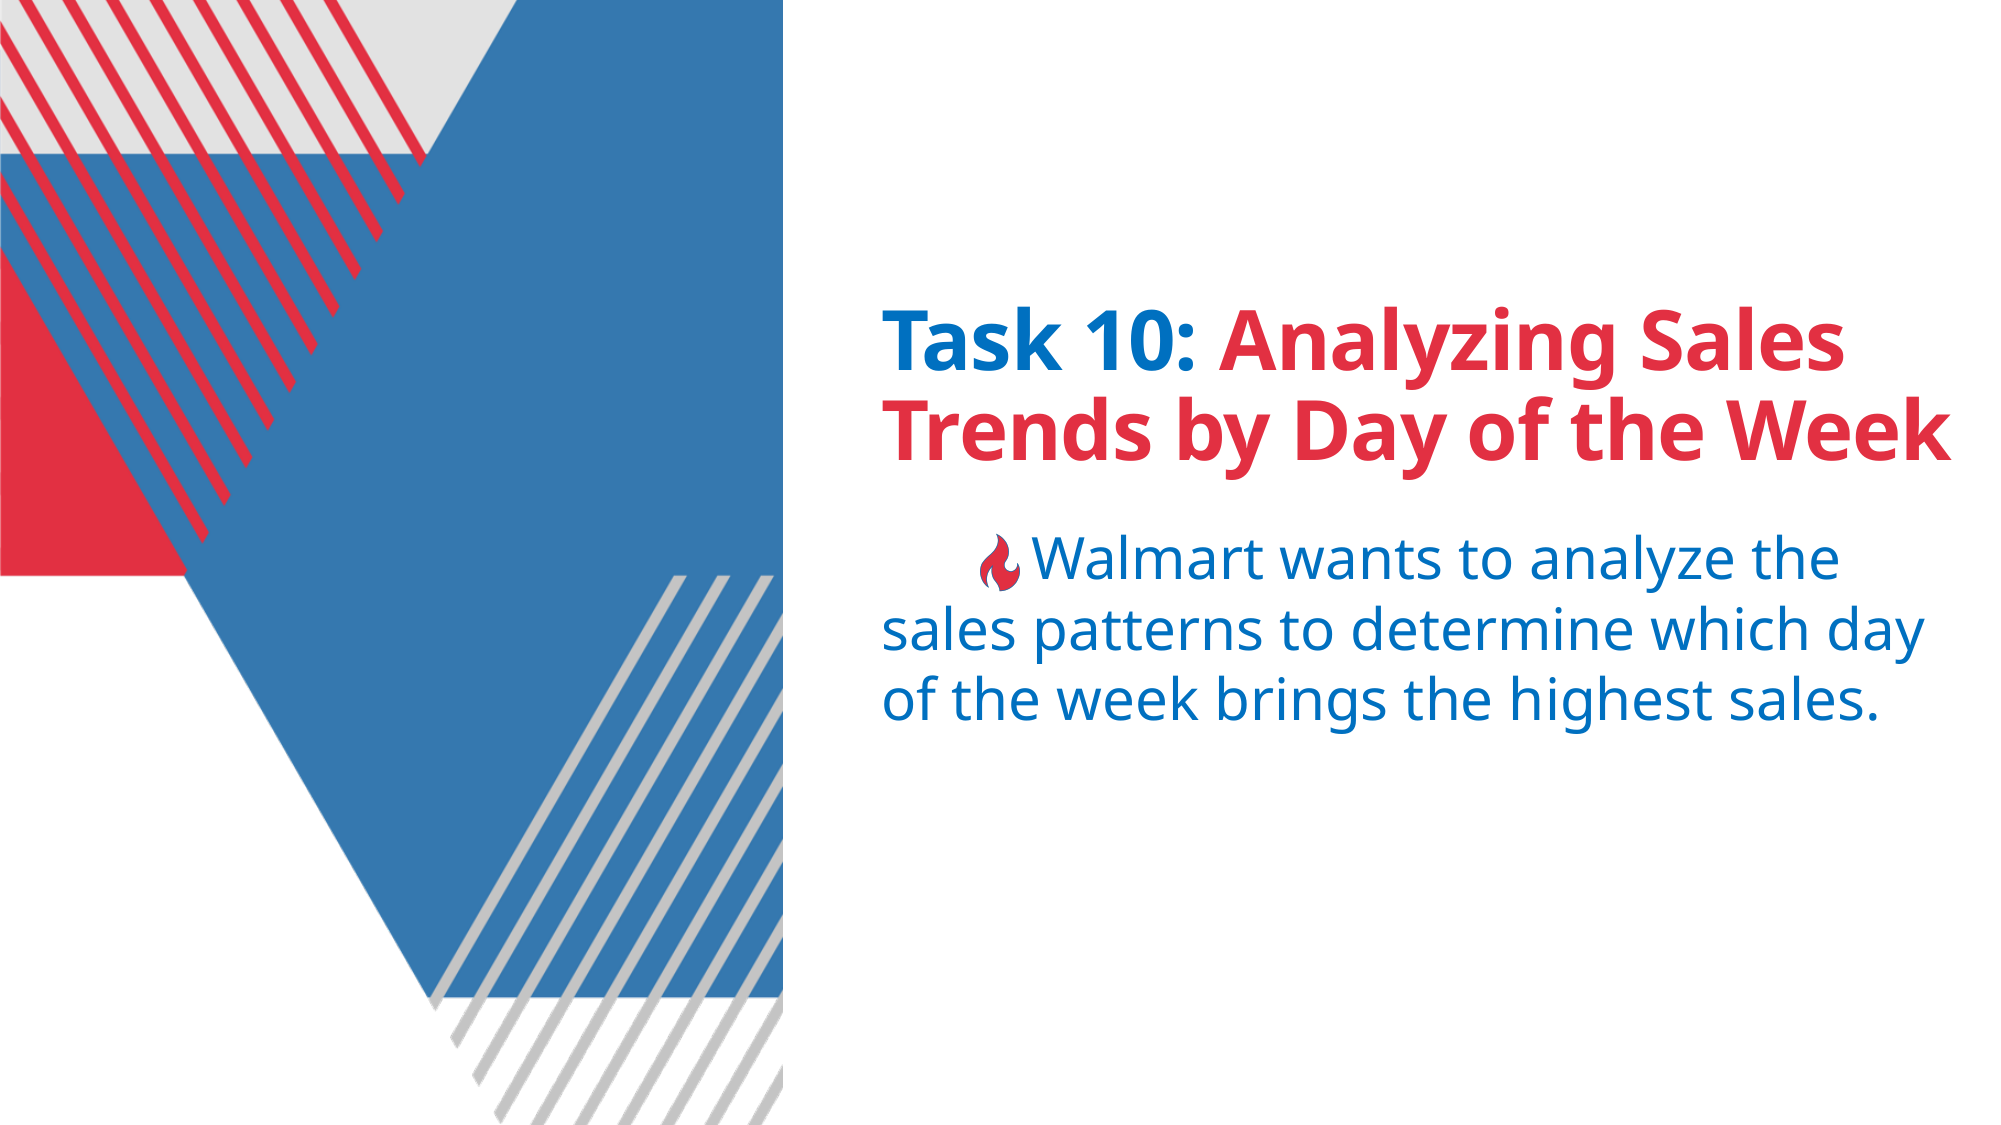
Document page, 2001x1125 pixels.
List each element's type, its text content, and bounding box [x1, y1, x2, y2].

list Walmart wants to analyze the sales patterns to determine which day of the week brings the highest sales. [866, 514, 1979, 635]
picture [0, 0, 783, 1125]
picture [968, 531, 1032, 594]
title Task 10: Analyzing Sales Trends by Day of the Week [866, 291, 2000, 392]
